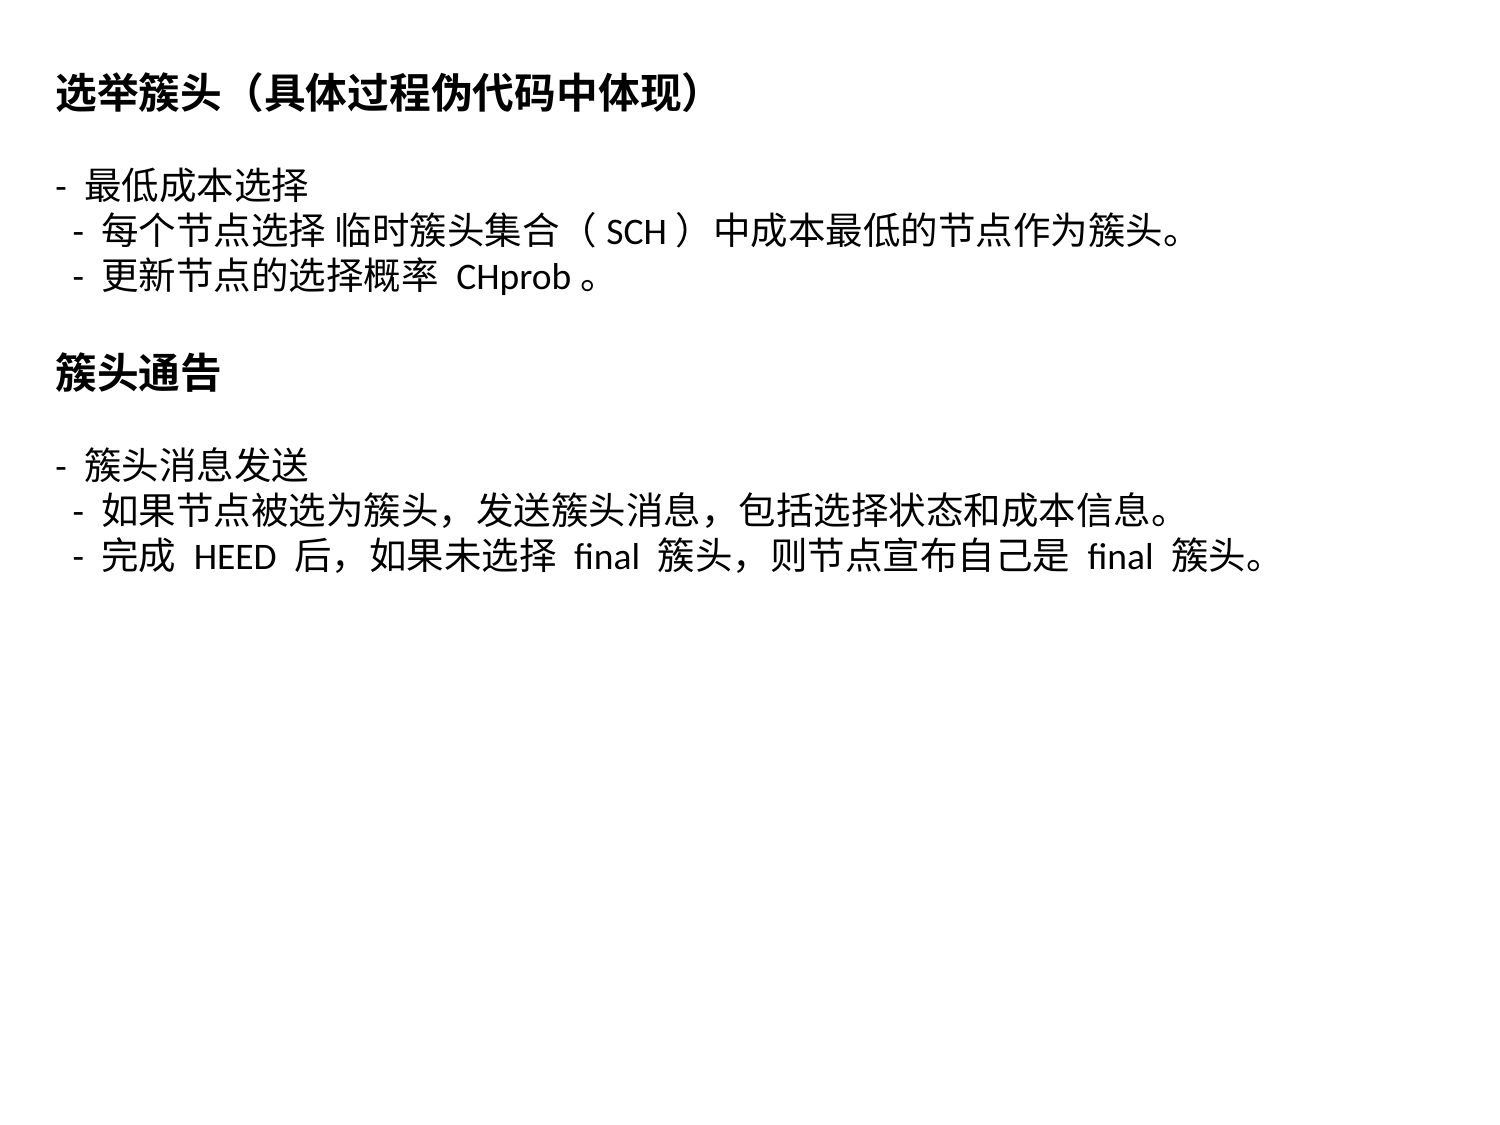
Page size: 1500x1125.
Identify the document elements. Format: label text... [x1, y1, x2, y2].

text_box 选举簇头（具体过程伪代码中体现） - 最低成本选择 - 每个节点选择 临时簇头集合（SCH）中成本最低的节点作为簇头。 - 更新节点的选择概率 CHprob。 簇头通告 - 簇头消息发送 - 如果节点被选为簇头，发送簇头消息，包括选择状态和成本信息。 - 完成 HEED 后，如果未选择 final 簇头，则节点宣布自己是 final 簇头。 [40, 59, 1440, 585]
